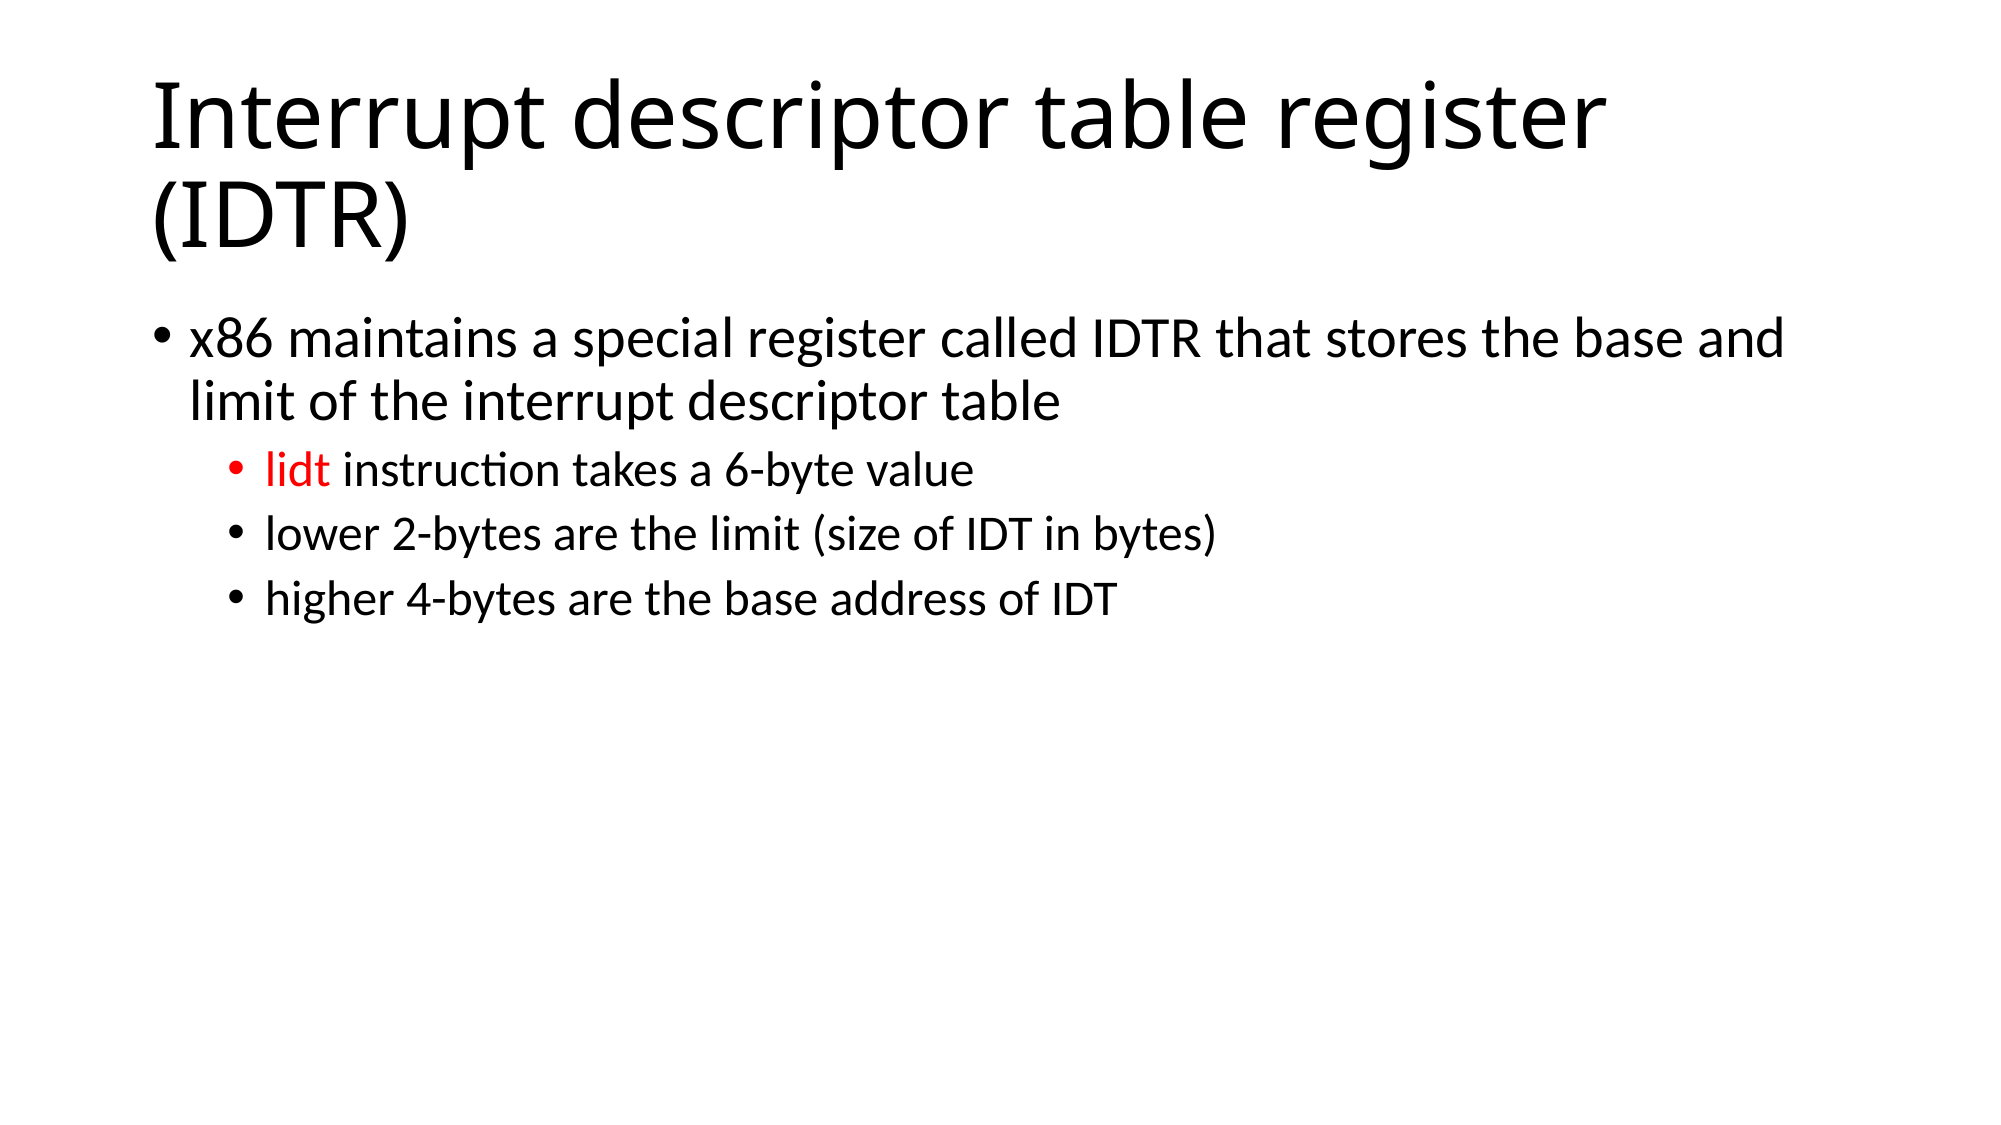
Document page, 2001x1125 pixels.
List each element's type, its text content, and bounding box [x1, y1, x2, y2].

list x86 maintains a special register called IDTR that stores the base and limit of the interrupt descriptor table lidt instruction takes a 6-byte value lower 2-bytes are the limit (size of IDT in bytes) higher 4-bytes are the base address of IDT [137, 299, 1863, 1014]
title Interrupt descriptor table register (IDTR) [137, 59, 1863, 278]
